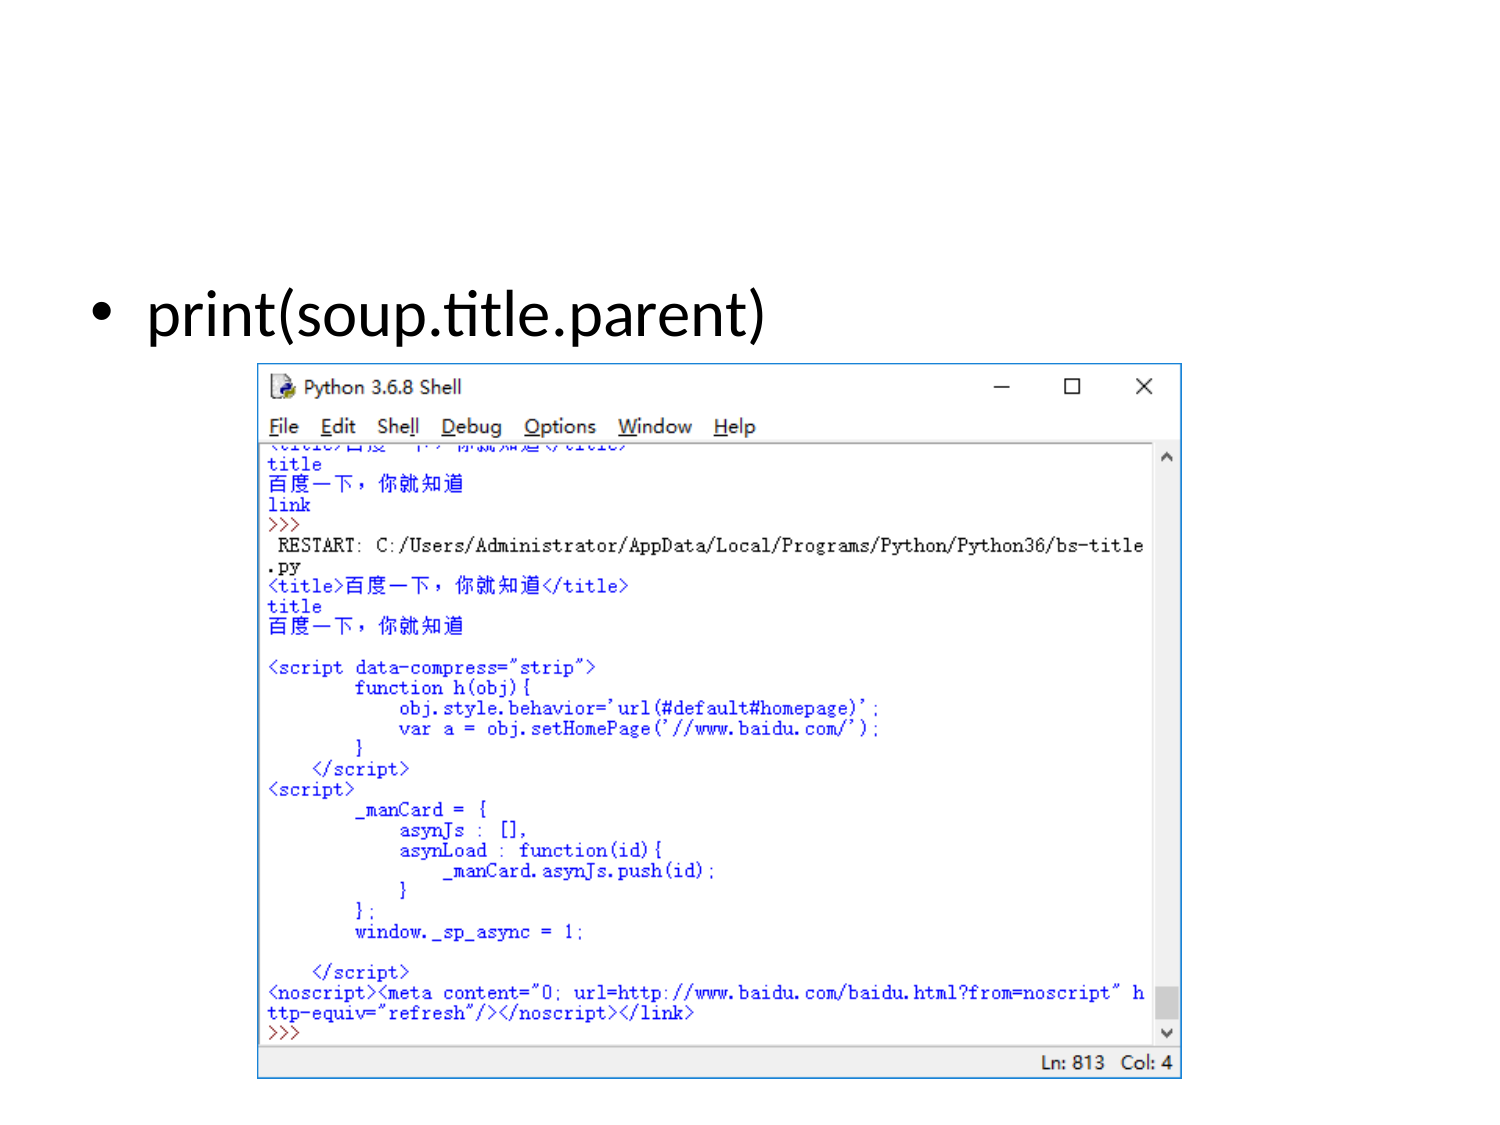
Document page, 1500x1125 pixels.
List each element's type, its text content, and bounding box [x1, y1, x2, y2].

list print(soup.title.parent) [75, 262, 1425, 1005]
picture [257, 362, 1182, 1080]
